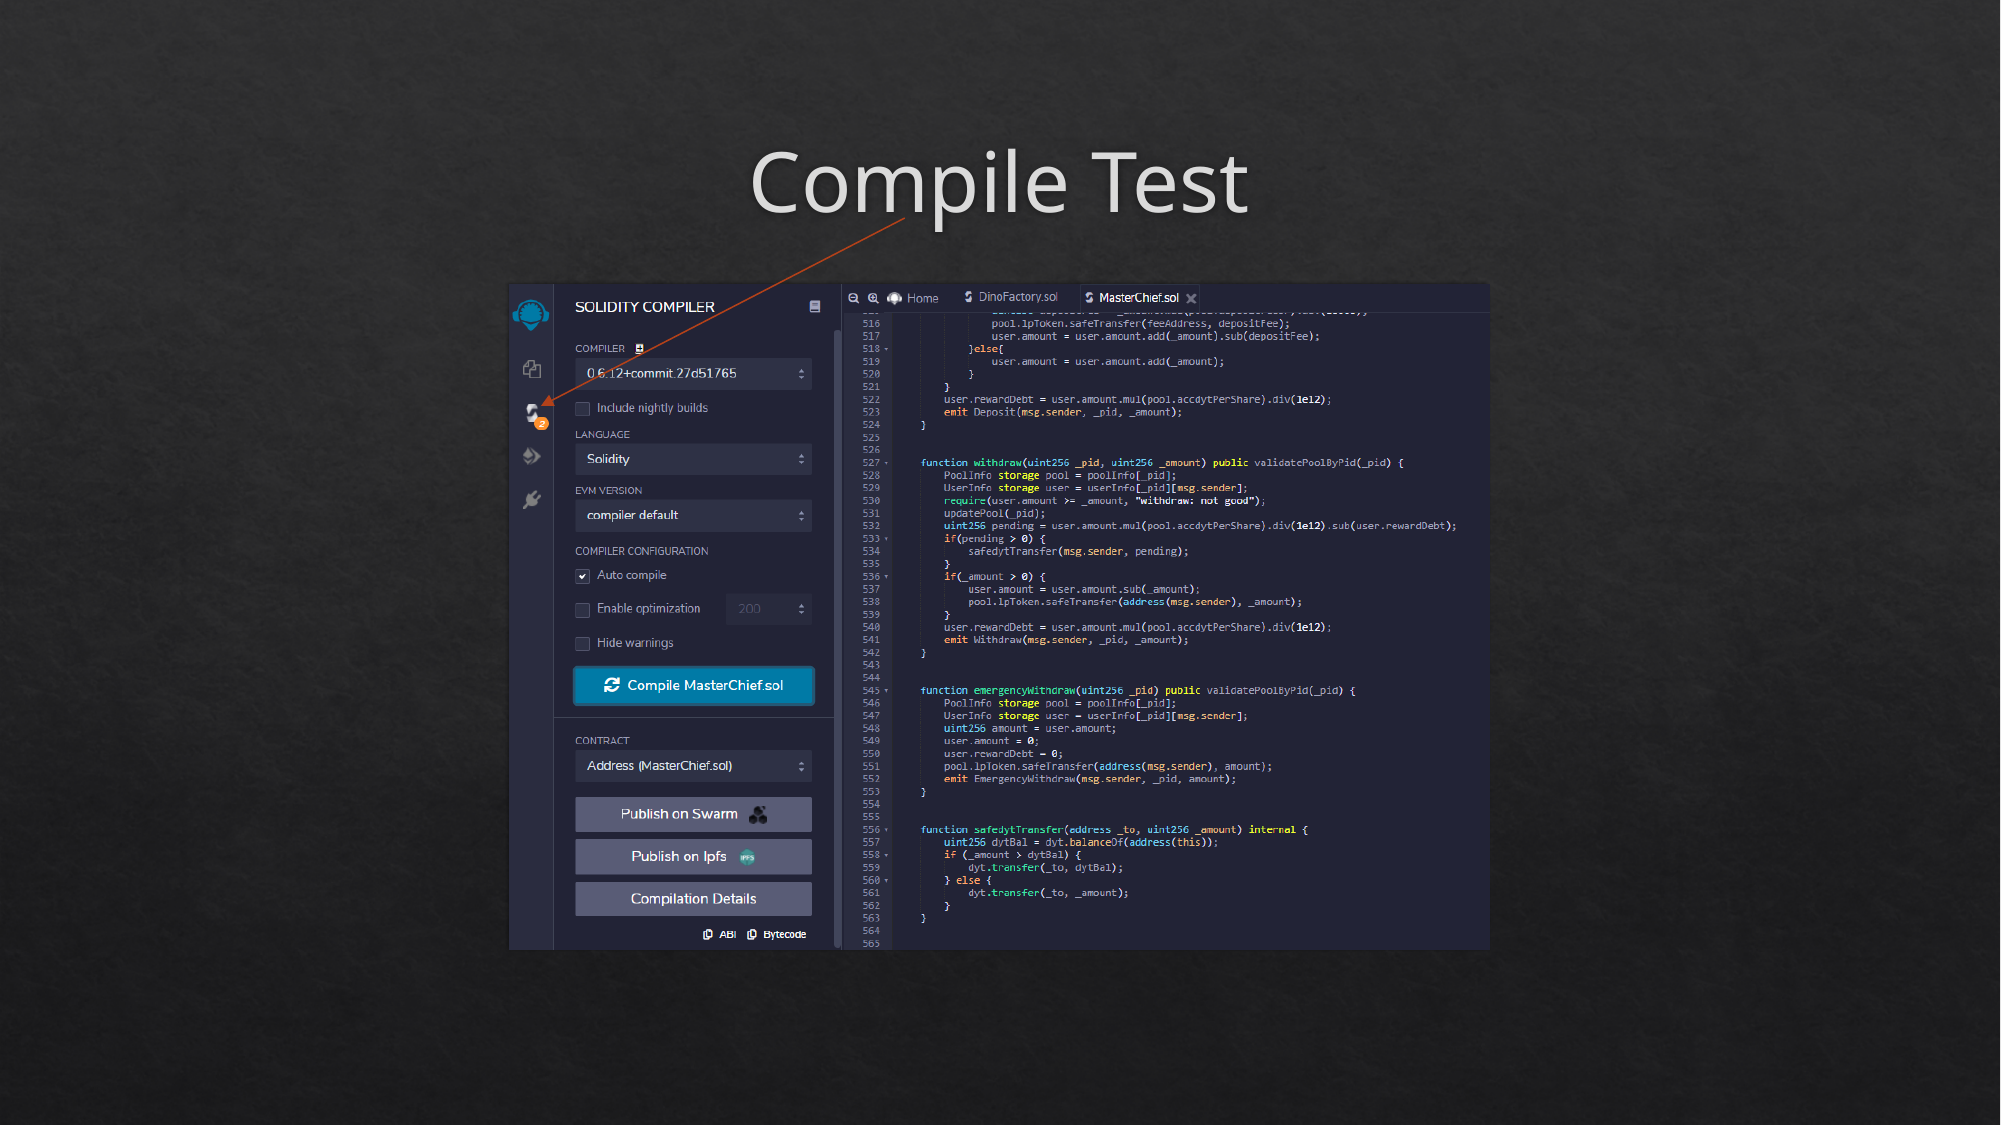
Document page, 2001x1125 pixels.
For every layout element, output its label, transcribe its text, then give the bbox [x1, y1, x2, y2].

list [508, 283, 1490, 951]
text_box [540, 217, 905, 407]
title Compile Test [149, 99, 1849, 260]
